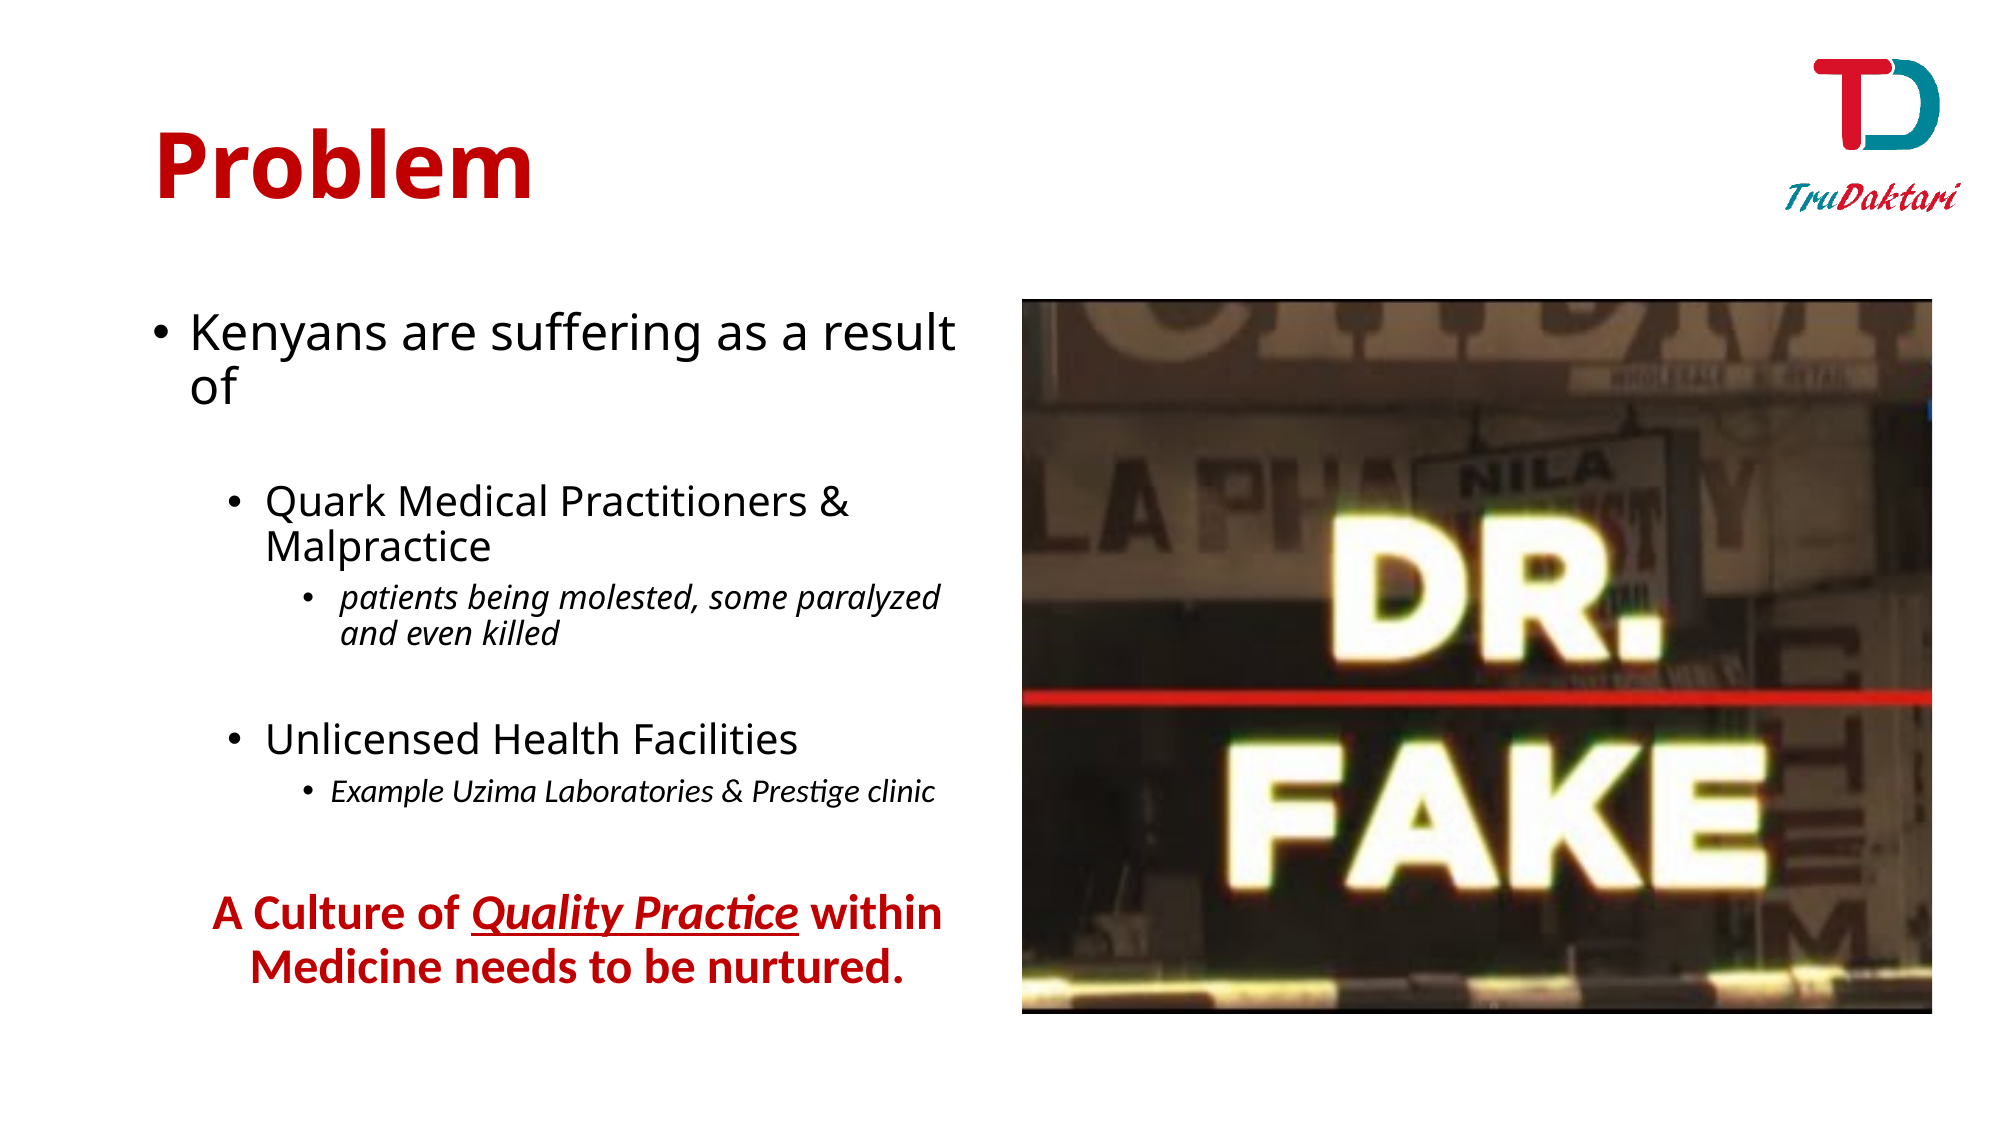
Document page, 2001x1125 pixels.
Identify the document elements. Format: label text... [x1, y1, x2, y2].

title Problem [137, 59, 1863, 278]
picture [1021, 299, 1933, 1014]
list Kenyans are suffering as a result of Quark Medical Practitioners & Malpractice patients being molested, some paralyzed and even killed Unlicensed Health Facilities Example Uzima Laboratories & Prestige clinic A Culture of Quality Practice within Medicine needs to be nurtured. [137, 299, 1018, 1014]
picture [1863, 59, 1961, 221]
